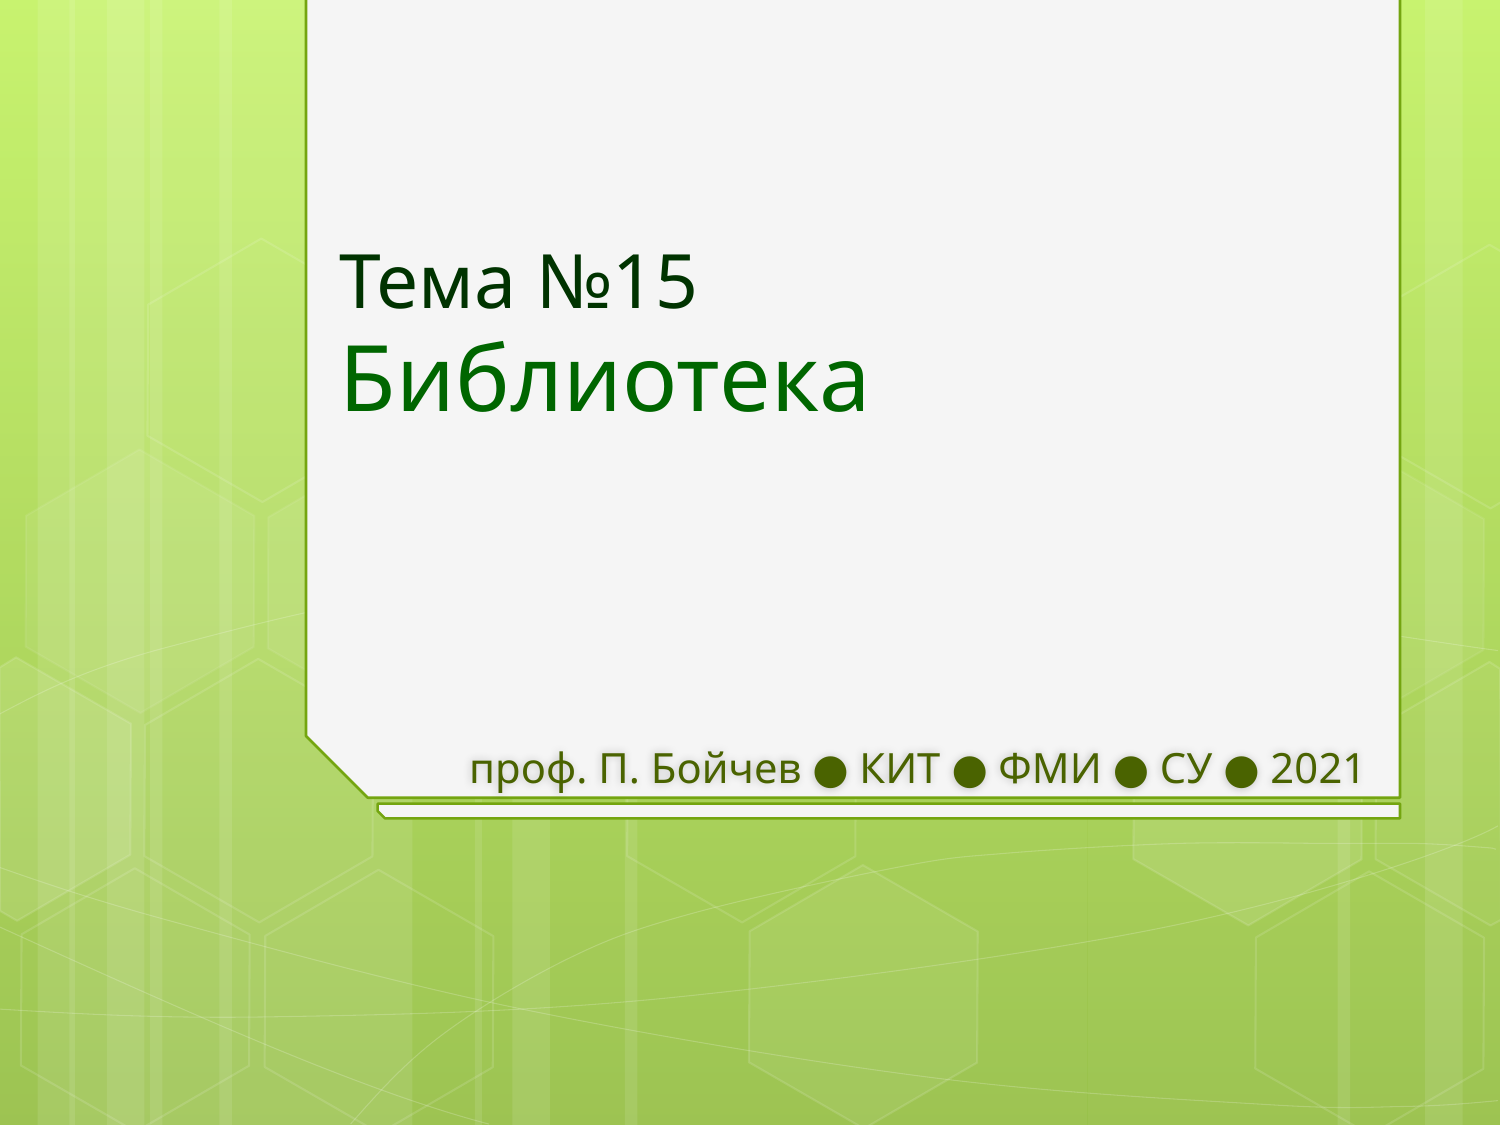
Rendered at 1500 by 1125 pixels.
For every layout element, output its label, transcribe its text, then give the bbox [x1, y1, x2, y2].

title Библиотека [324, 332, 1382, 675]
list Тема №15 [324, 181, 1386, 332]
